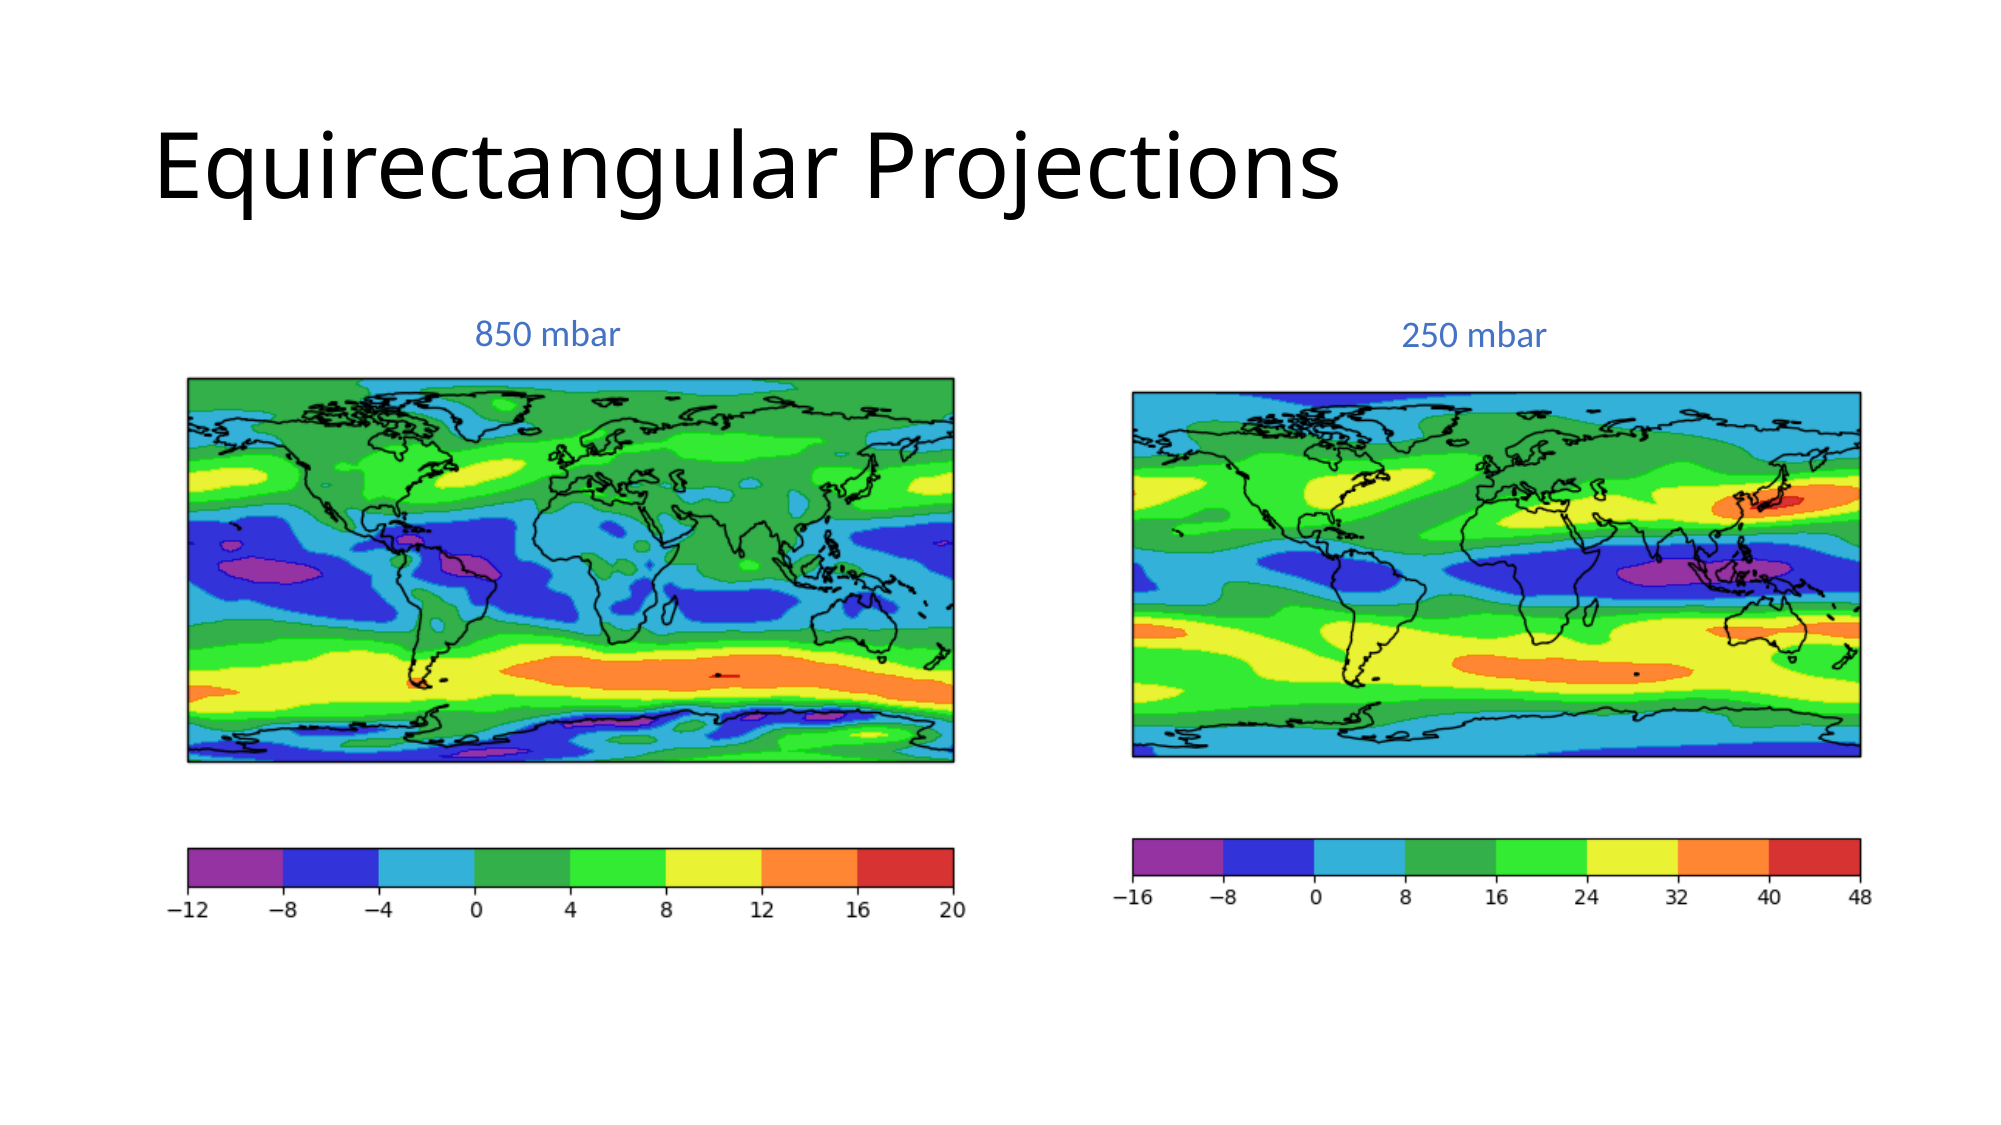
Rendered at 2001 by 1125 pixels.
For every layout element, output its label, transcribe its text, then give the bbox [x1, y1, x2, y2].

text_box 850 mbar [460, 301, 657, 355]
text_box 250 mbar [1386, 302, 1583, 363]
picture [64, 355, 1954, 1015]
title Equirectangular Projections [137, 59, 1863, 278]
